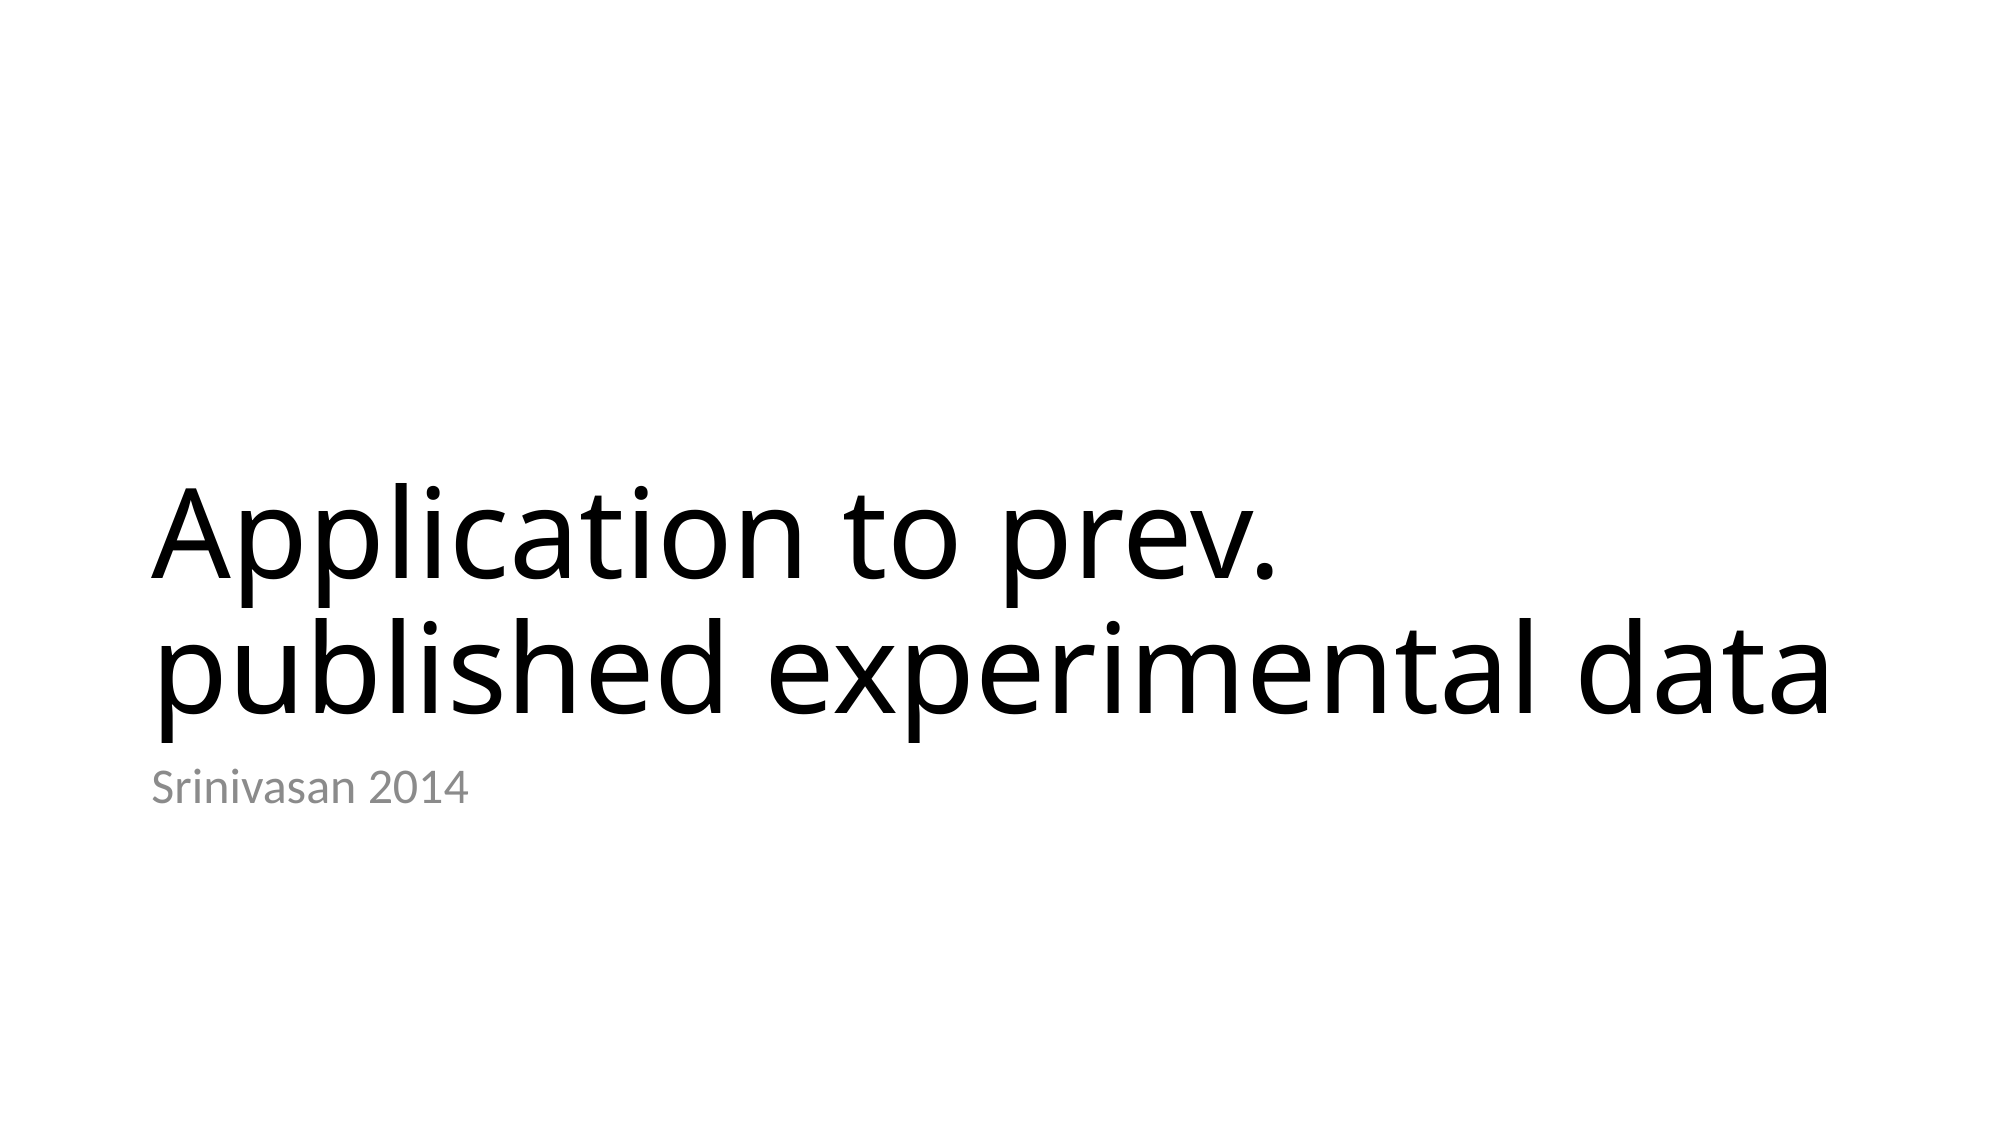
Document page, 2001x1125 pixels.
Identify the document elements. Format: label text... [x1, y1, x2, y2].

list Srinivasan 2014 [136, 752, 1862, 999]
title Application to prev. published experimental data [136, 280, 1862, 749]
